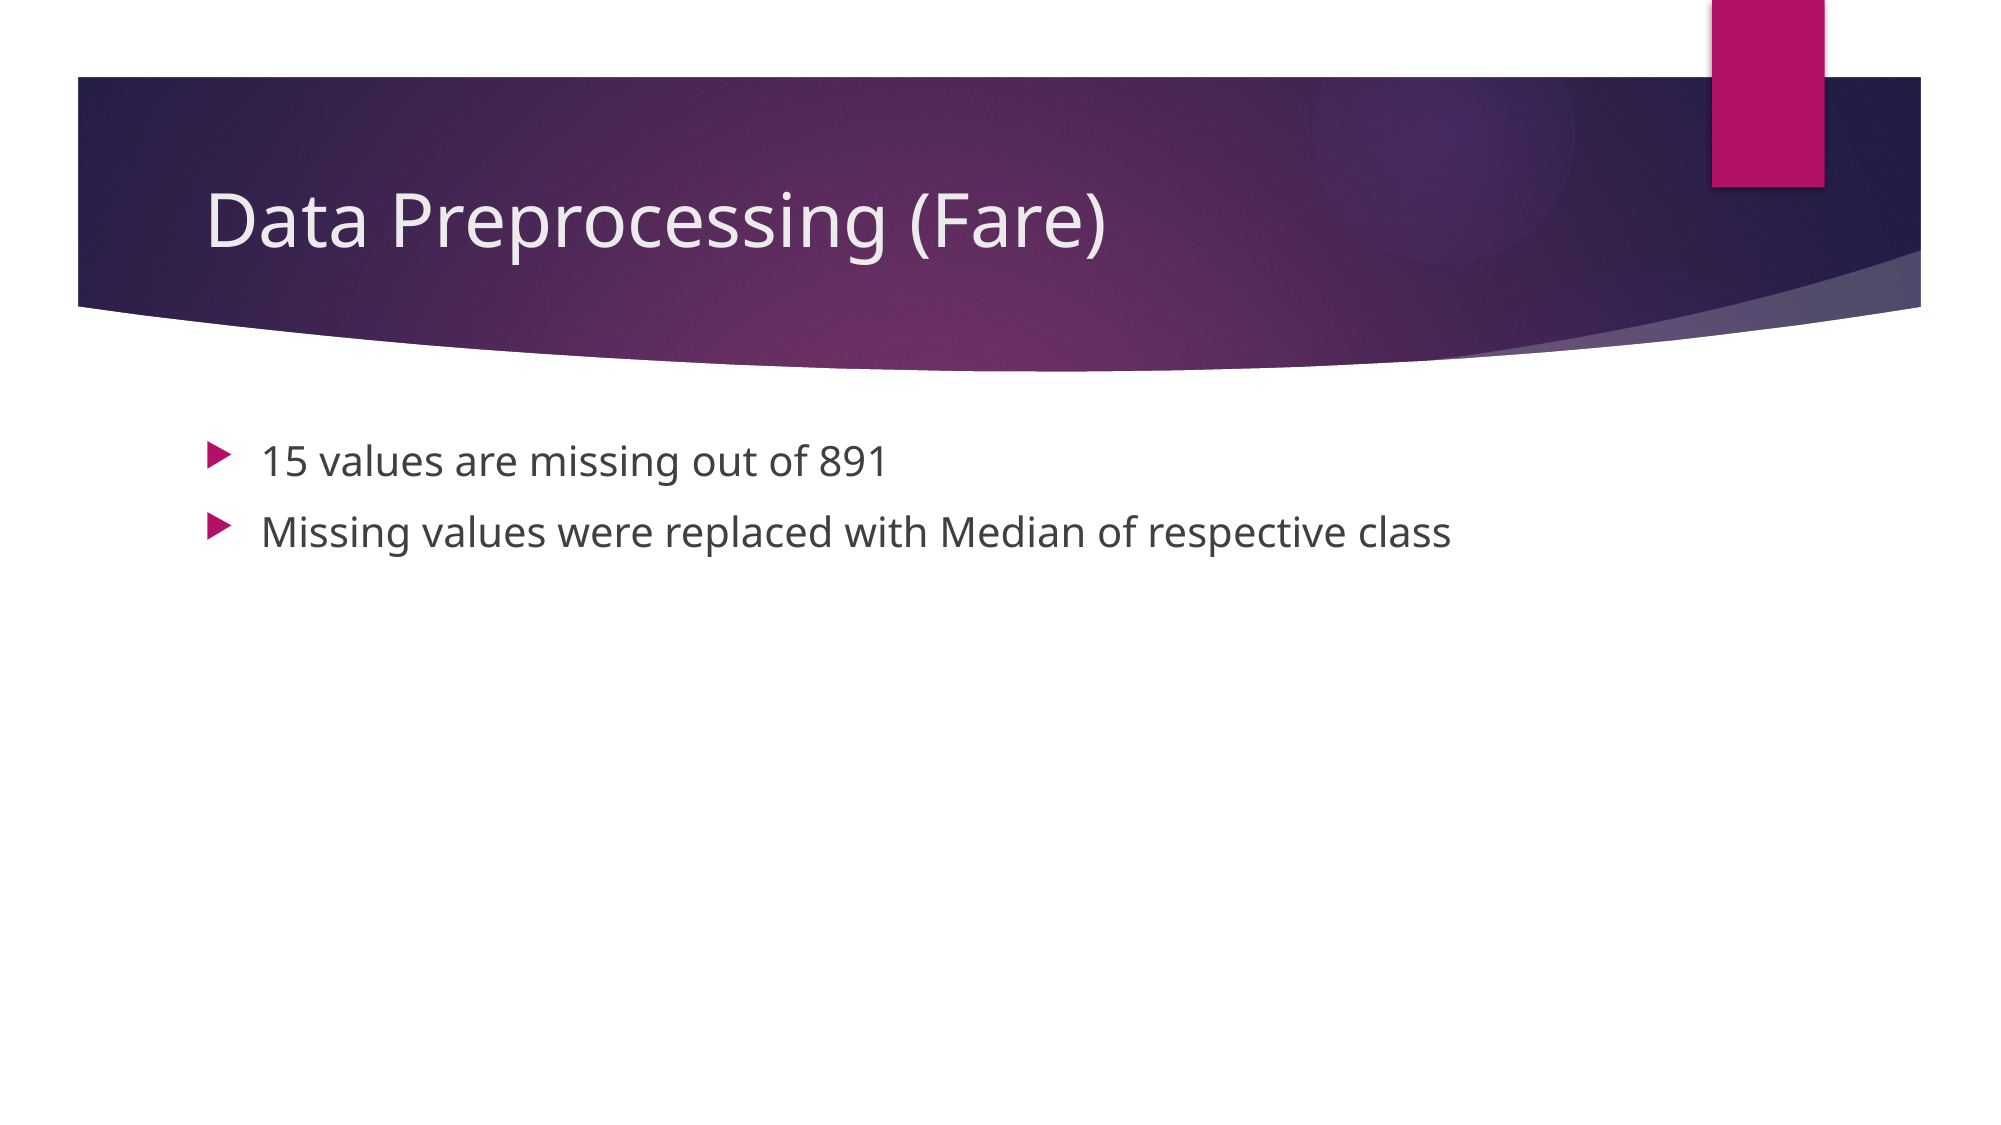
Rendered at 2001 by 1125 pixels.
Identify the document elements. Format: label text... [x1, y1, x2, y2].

title Data Preprocessing (Fare) [189, 159, 1627, 276]
list 15 values are missing out of 891 Missing values were replaced with Median of respective class [189, 427, 1638, 988]
